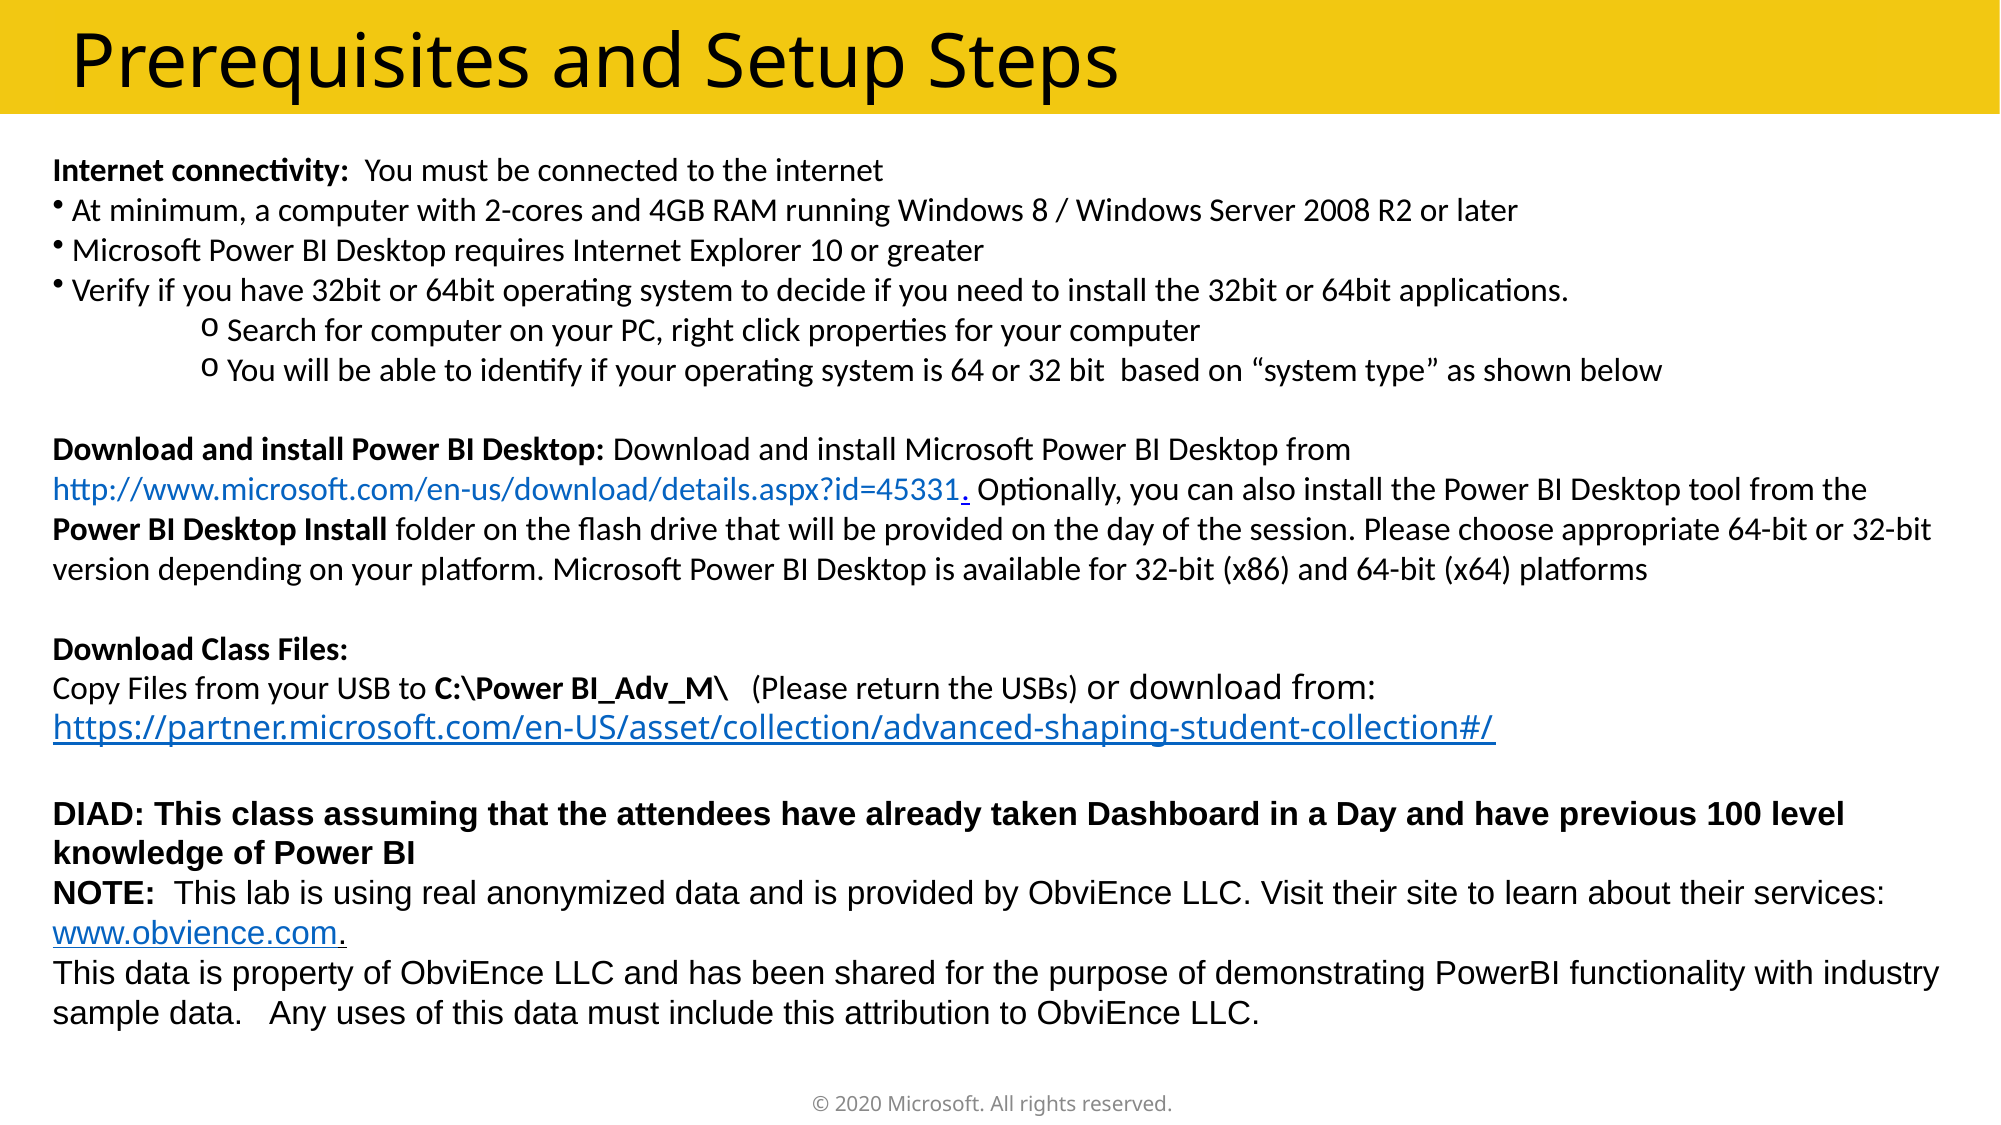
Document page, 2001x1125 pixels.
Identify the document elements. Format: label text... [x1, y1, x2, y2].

text_box Prerequisites and Setup Steps [55, 4, 1877, 110]
text_box Internet connectivity: You must be connected to the internet At minimum, a computer with 2-cores and 4GB RAM running Windows 8 / Windows Server 2008 R2 or later Microsoft Power BI Desktop requires Internet Explorer 10 or greater Verify if you have 32bit or 64bit operating system to decide if you need to install the 32bit or 64bit applications. Search for computer on your PC, right click properties for your computer You will be able to identify if your operating system is 64 or 32 bit based on “system type” as shown below Download and install Power BI Desktop: Download and install Microsoft Power BI Desktop from http://www.microsoft.com/en-us/download/details.aspx?id=45331. Optionally, you can also install the Power BI Desktop tool from the Power BI Desktop Install folder on the flash drive that will be provided on the day of the session. Please choose appropriate 64-bit or 32-bit version depending on your platform. Microsoft Power BI Desktop is available for 32-bit (x86) and 64-bit (x64) platforms Download Class Files: Copy Files from your USB to C:\Power BI_Adv_M\ (Please return the USBs) or download from: https://partner.microsoft.com/en-US/asset/collection/advanced-shaping-student-collection#/ DIAD: This class assuming that the attendees have already taken Dashboard in a Day and have previous 100 level knowledge of Power BI NOTE: This lab is using real anonymized data and is provided by ObviEnce LLC. Visit their site to learn about their services: www.obvience.com. This data is property of ObviEnce LLC and has been shared for the purpose of demonstrating PowerBI functionality with industry sample data. Any uses of this data must include this attribution to ObviEnce LLC. [37, 118, 1962, 1061]
text_box [0, 0, 2000, 115]
footer © 2020 Microsoft. All rights reserved. [662, 1084, 1338, 1122]
